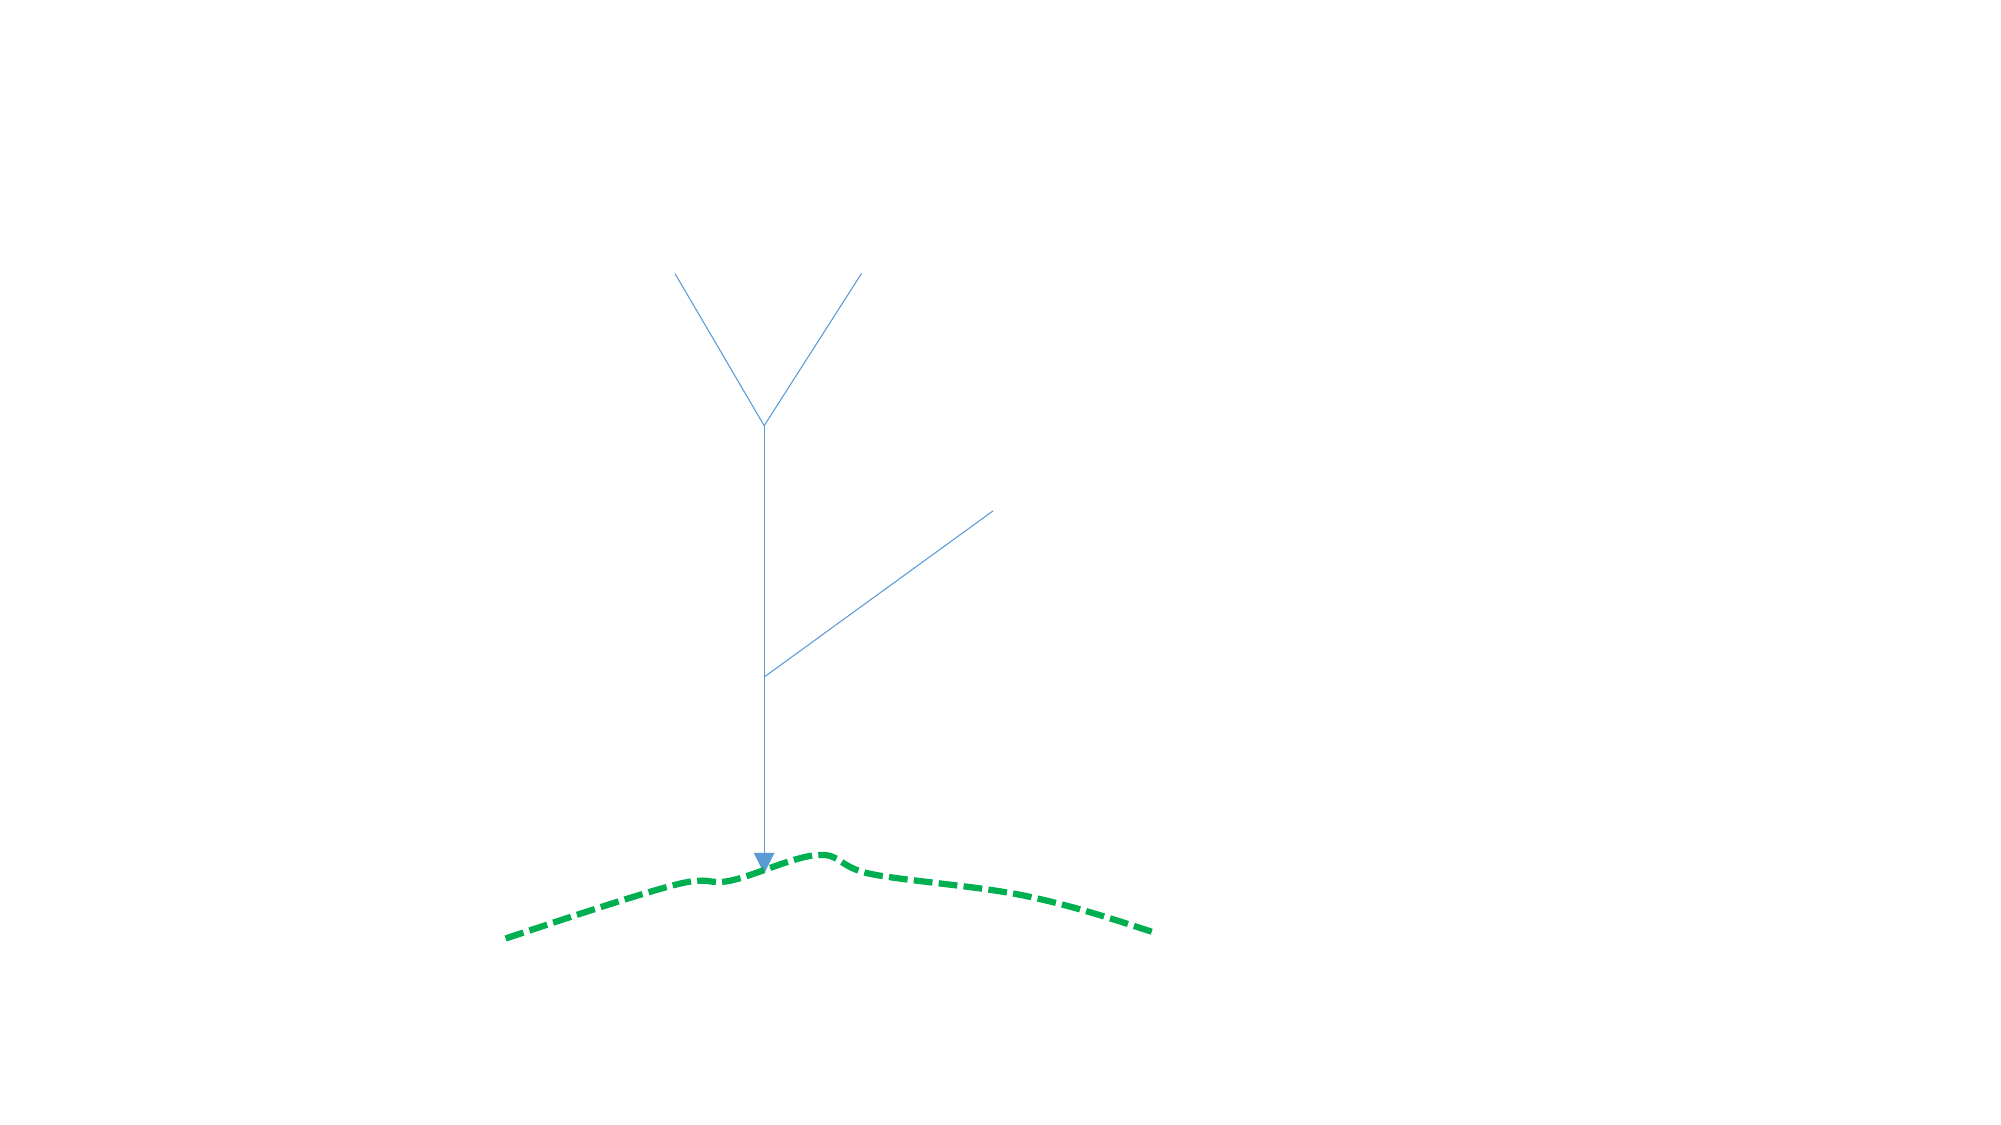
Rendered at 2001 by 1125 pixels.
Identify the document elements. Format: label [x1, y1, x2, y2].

text_box [505, 853, 1154, 940]
text_box [764, 273, 862, 426]
text_box [764, 510, 994, 678]
text_box [674, 273, 764, 426]
